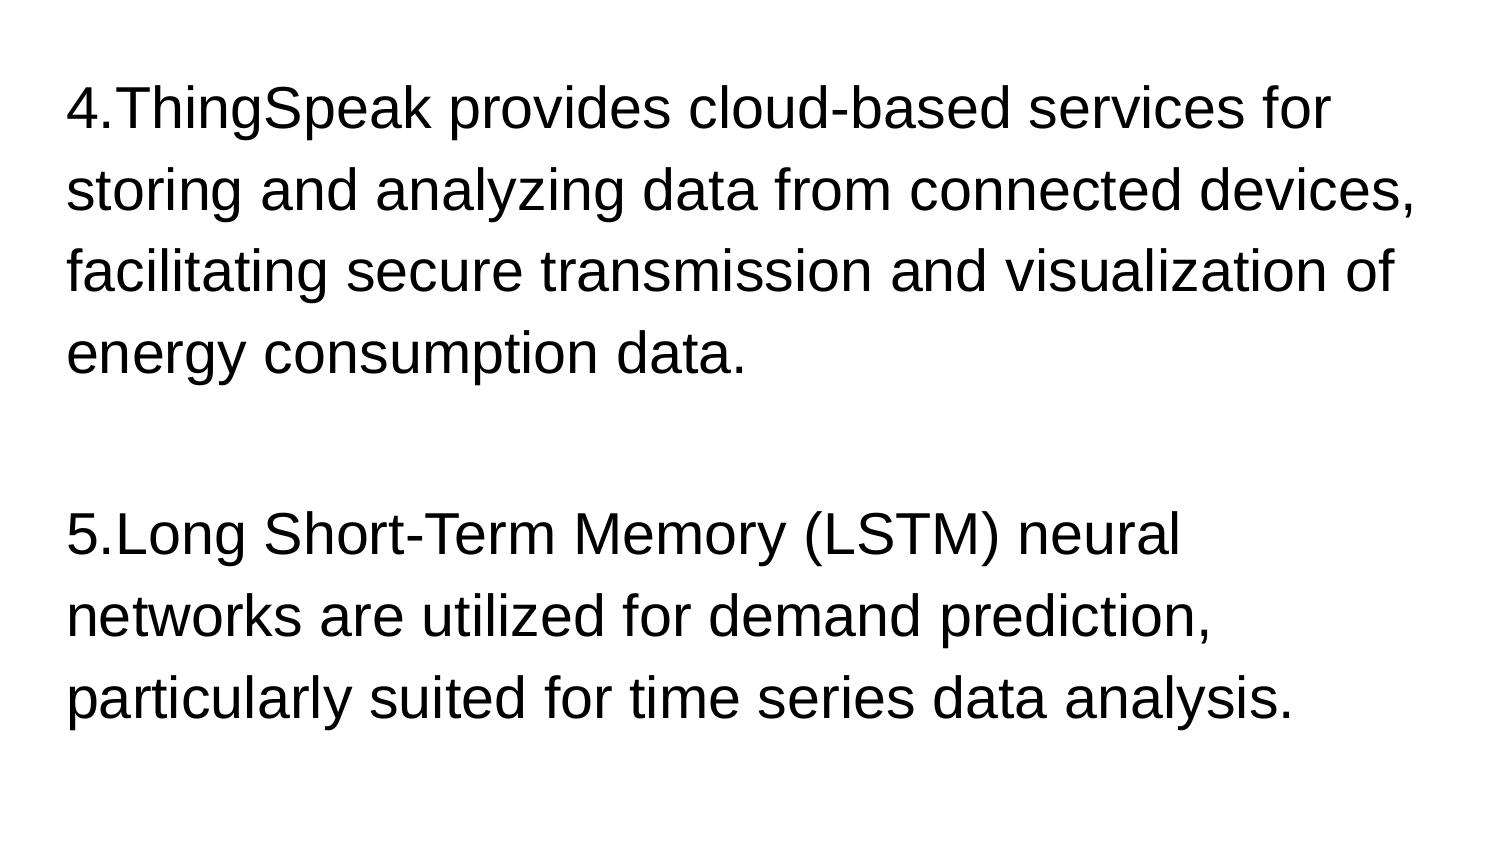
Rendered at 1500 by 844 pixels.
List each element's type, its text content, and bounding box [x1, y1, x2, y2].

list 4.ThingSpeak provides cloud-based services for storing and analyzing data from connected devices, facilitating secure transmission and visualization of energy consumption data. 5.Long Short-Term Memory (LSTM) neural networks are utilized for demand prediction, particularly suited for time series data analysis. [51, 43, 1449, 750]
